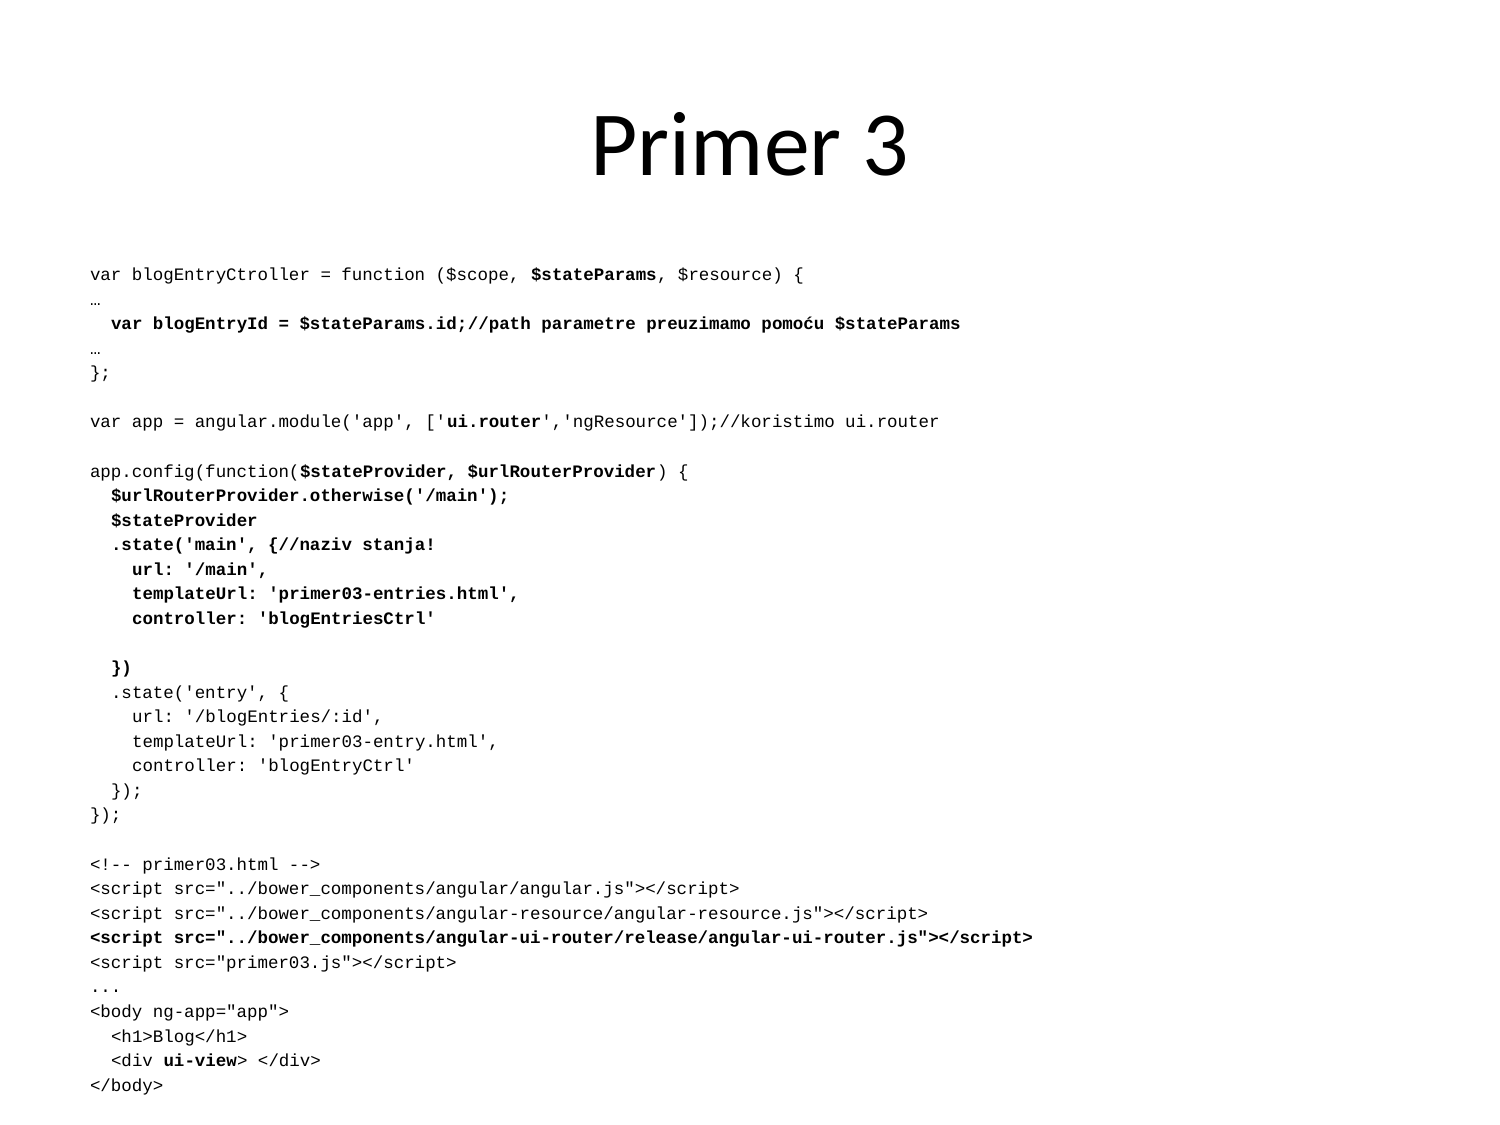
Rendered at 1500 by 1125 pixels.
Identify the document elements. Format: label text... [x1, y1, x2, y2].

list var blogEntryCtroller = function ($scope, $stateParams, $resource) { … var blogEntryId = $stateParams.id;//path parametre preuzimamo pomoću $stateParams … }; var app = angular.module('app', ['ui.router','ngResource']);//koristimo ui.router app.config(function($stateProvider, $urlRouterProvider) { $urlRouterProvider.otherwise('/main'); $stateProvider .state('main', {//naziv stanja! url: '/main', templateUrl: 'primer03-entries.html', controller: 'blogEntriesCtrl' }) .state('entry', { url: '/blogEntries/:id', templateUrl: 'primer03-entry.html', controller: 'blogEntryCtrl' }); }); <!-- primer03.html --> <script src="../bower_components/angular/angular.js"></script> <script src="../bower_components/angular-resource/angular-resource.js"></script> <script src="../bower_components/angular-ui-router/release/angular-ui-router.js"></script> <script src="primer03.js"></script> ... <body ng-app="app"> <h1>Blog</h1> <div ui-view> </div> </body> [75, 255, 1425, 1118]
title Primer 3 [75, 45, 1425, 233]
